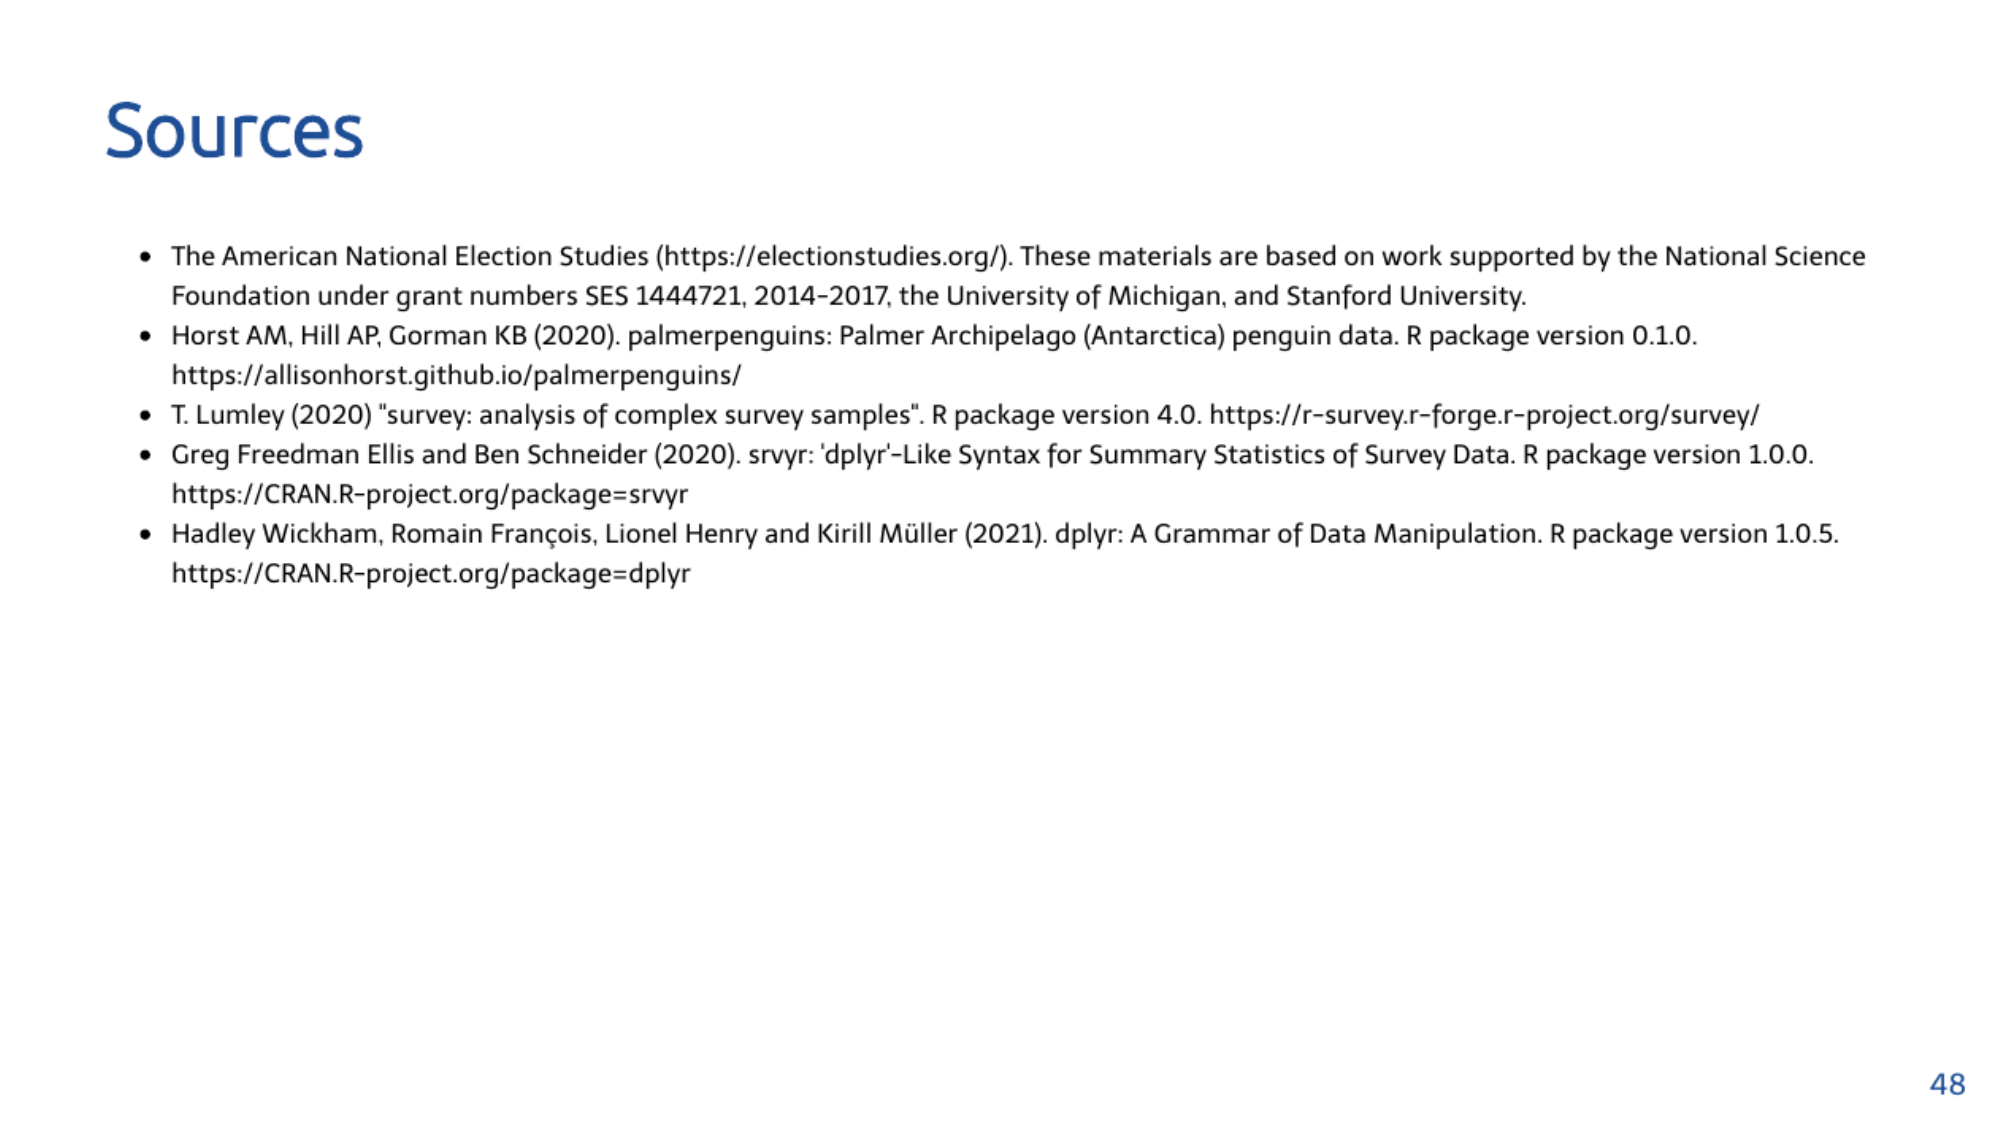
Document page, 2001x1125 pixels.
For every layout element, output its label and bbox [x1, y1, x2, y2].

list [0, 0, 2000, 1125]
